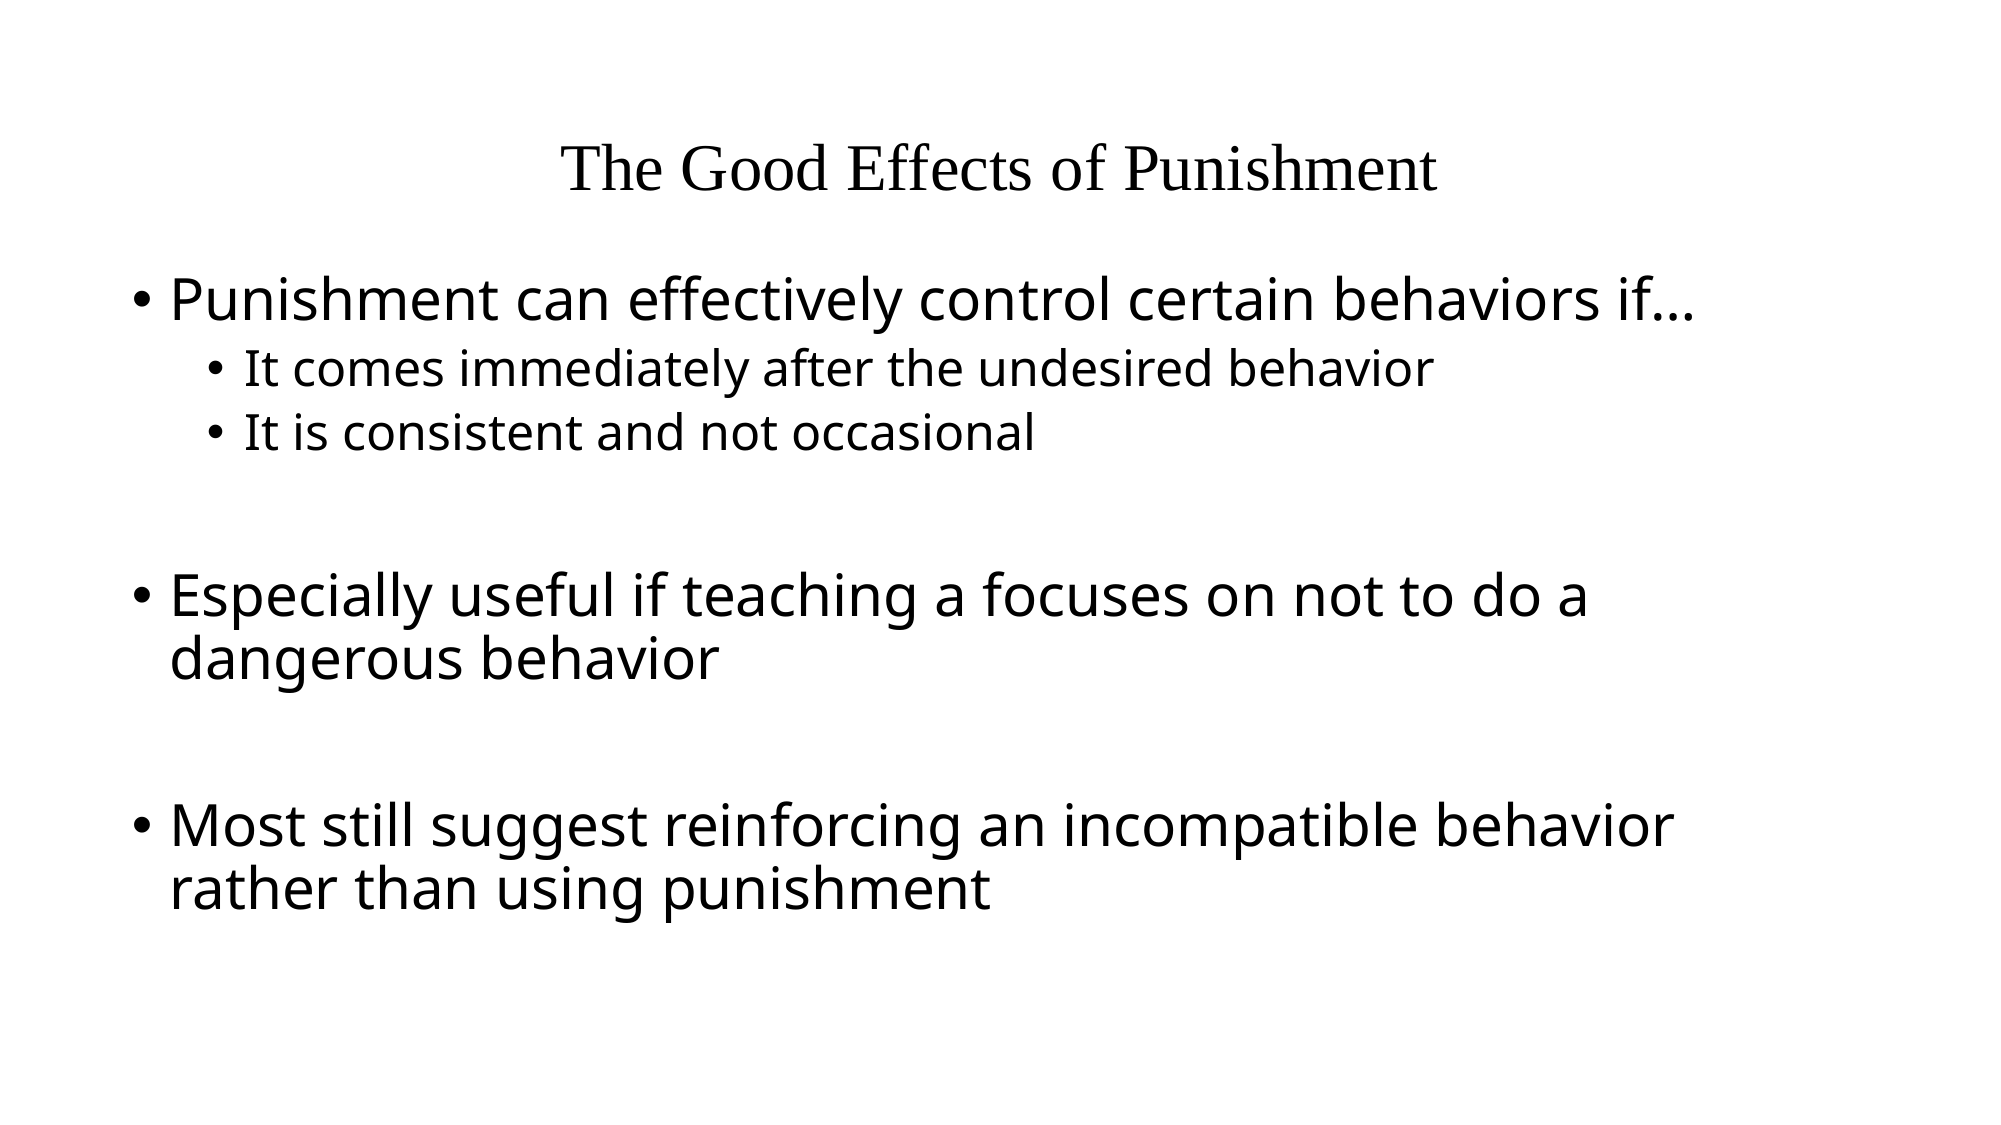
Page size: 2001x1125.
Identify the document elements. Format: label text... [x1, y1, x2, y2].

title The Good Effects of Punishment [137, 59, 1863, 278]
list Punishment can effectively control certain behaviors if… It comes immediately after the undesired behavior It is consistent and not occasional Especially useful if teaching a focuses on not to do a dangerous behavior Most still suggest reinforcing an incompatible behavior rather than using punishment [116, 262, 1823, 938]
